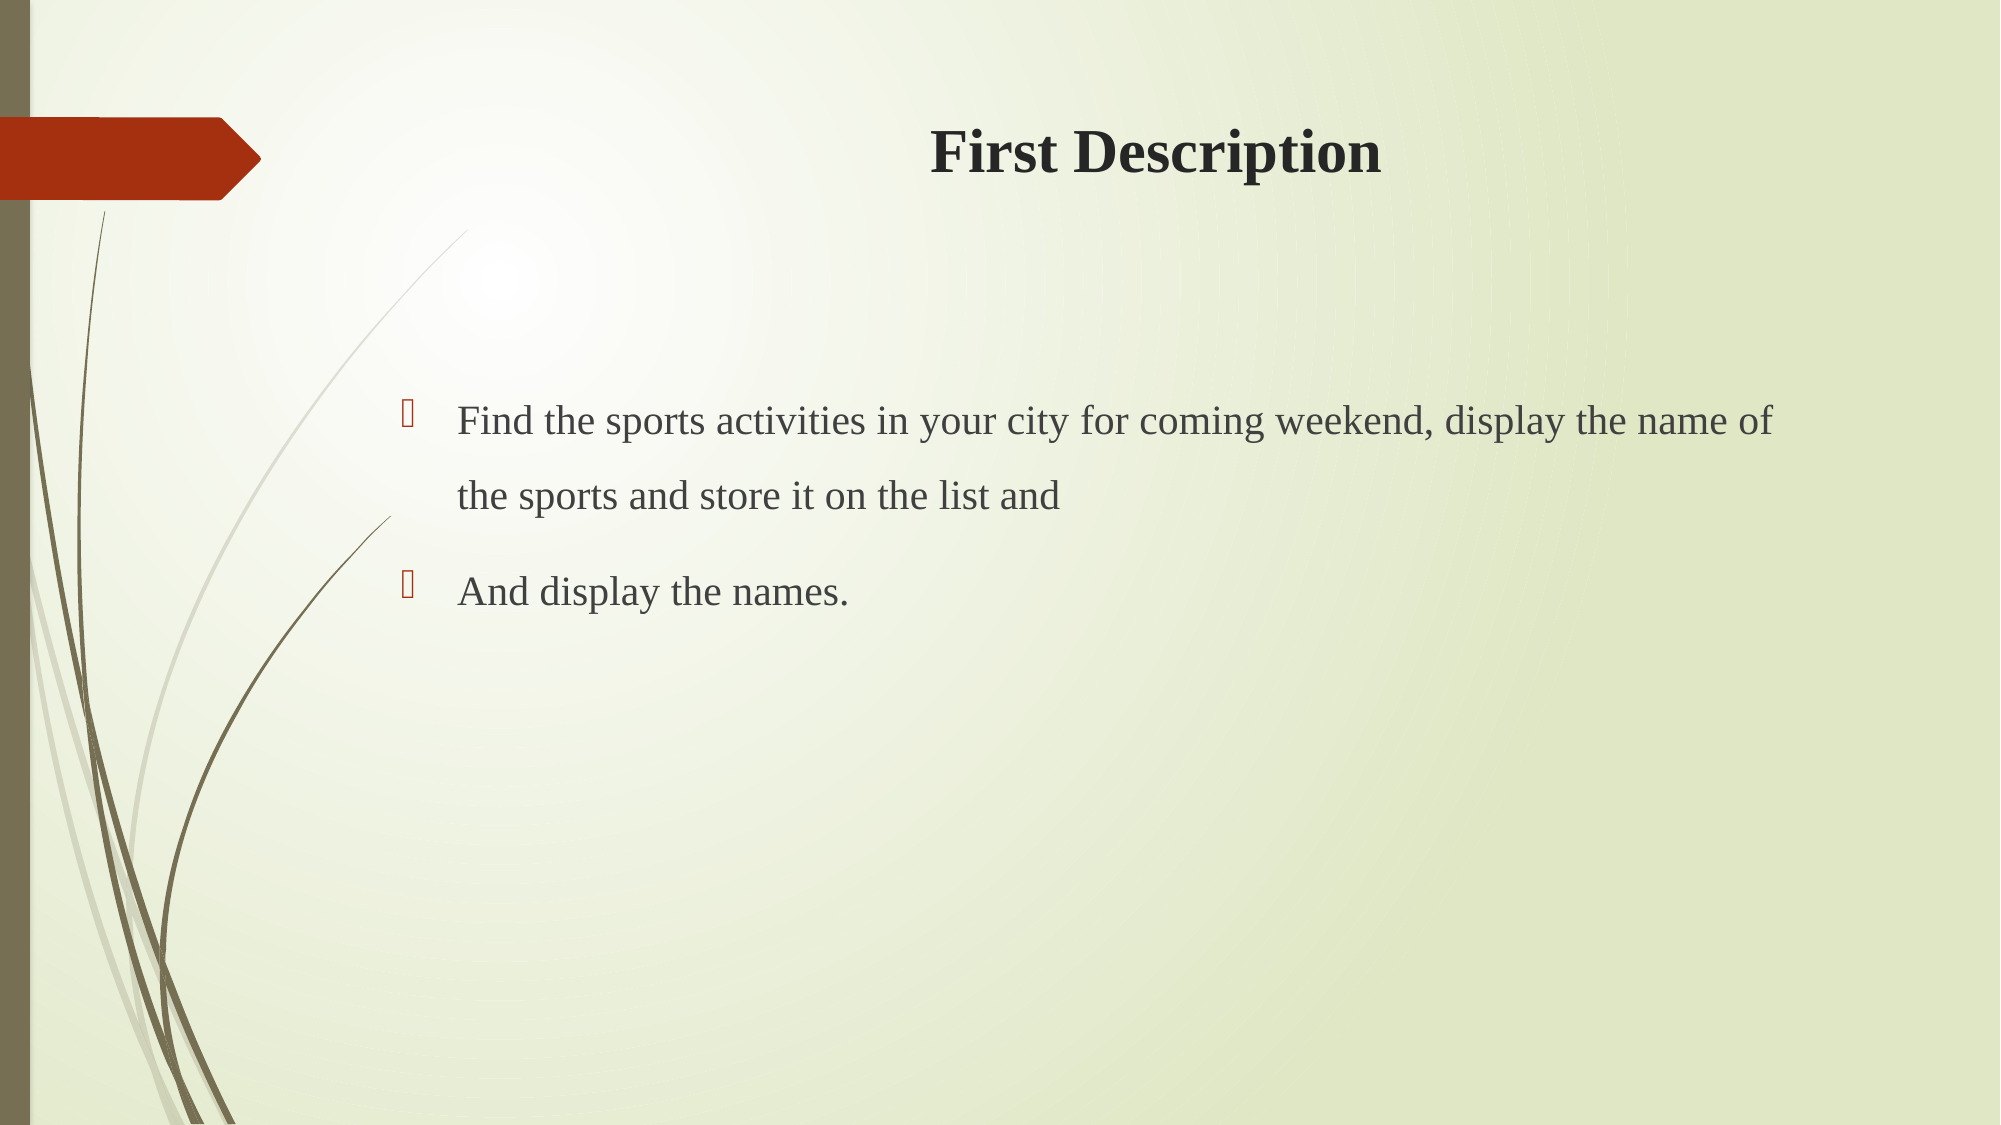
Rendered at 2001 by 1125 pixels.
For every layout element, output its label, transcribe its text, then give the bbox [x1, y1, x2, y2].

title First Description [425, 102, 1888, 313]
list Find the sports activities in your city for coming weekend, display the name of the sports and store it on the list and And display the names. [385, 360, 1849, 980]
